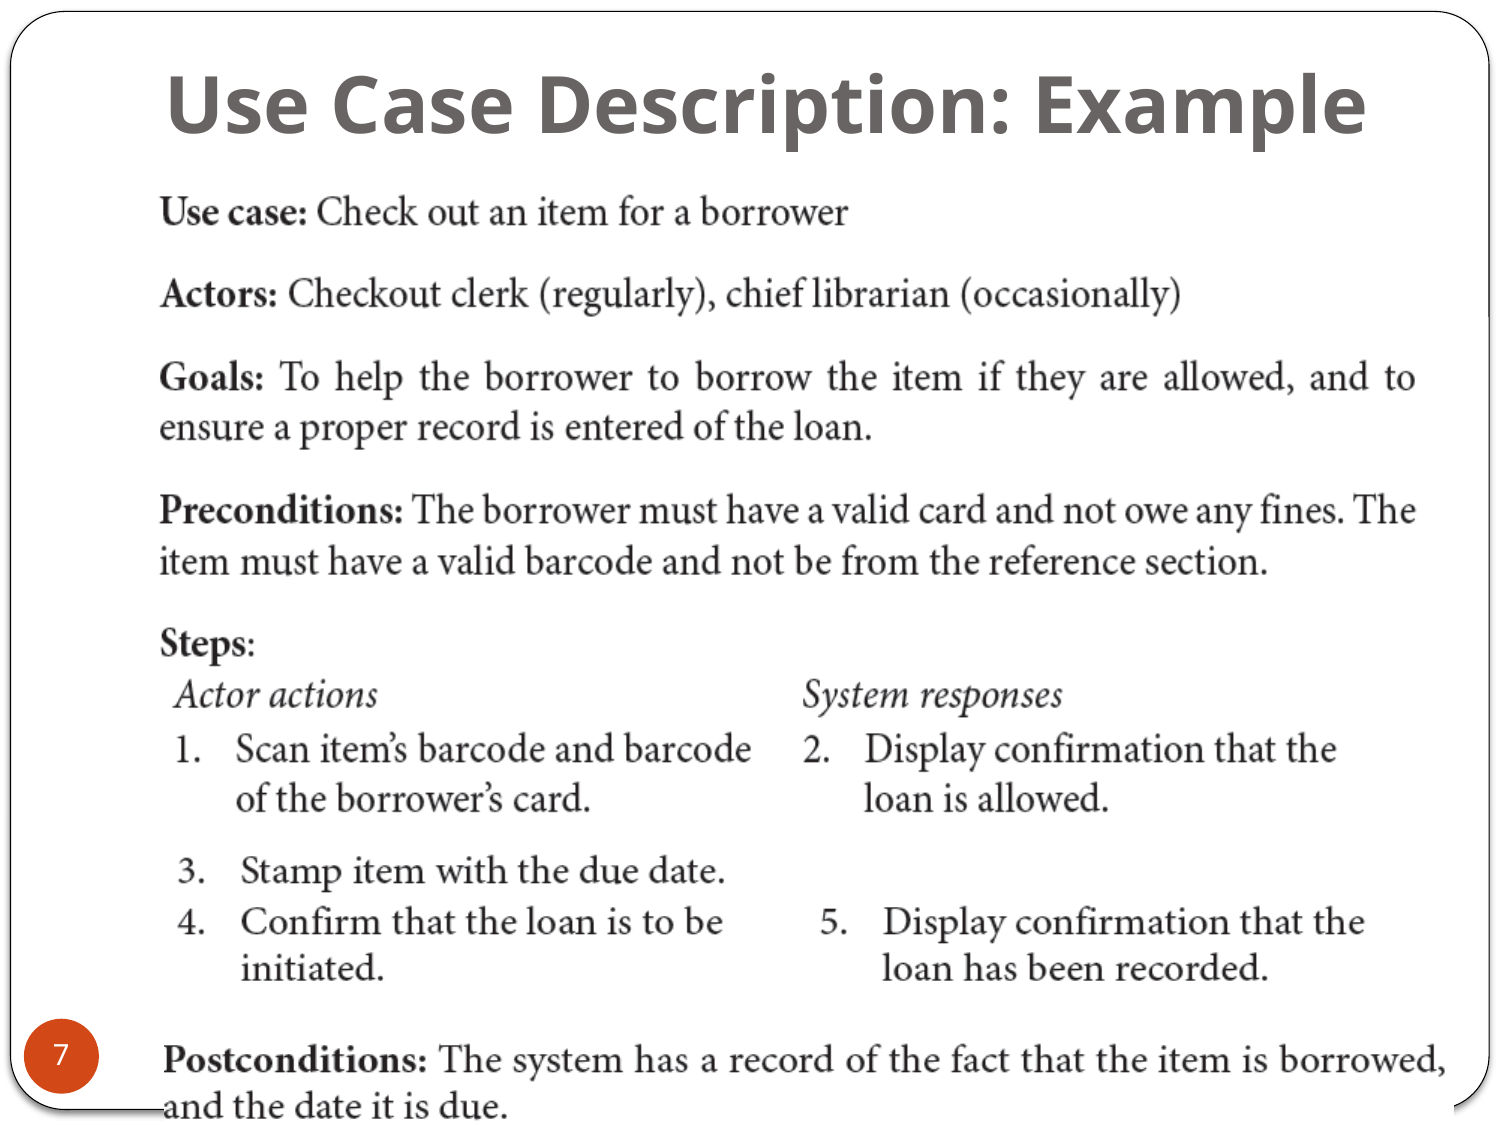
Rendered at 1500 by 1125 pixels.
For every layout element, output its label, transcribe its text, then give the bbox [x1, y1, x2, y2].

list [149, 187, 1430, 894]
title Use Case Description: Example [150, 45, 1425, 164]
picture [163, 843, 1454, 1125]
slide_number 7 [23, 1018, 99, 1094]
